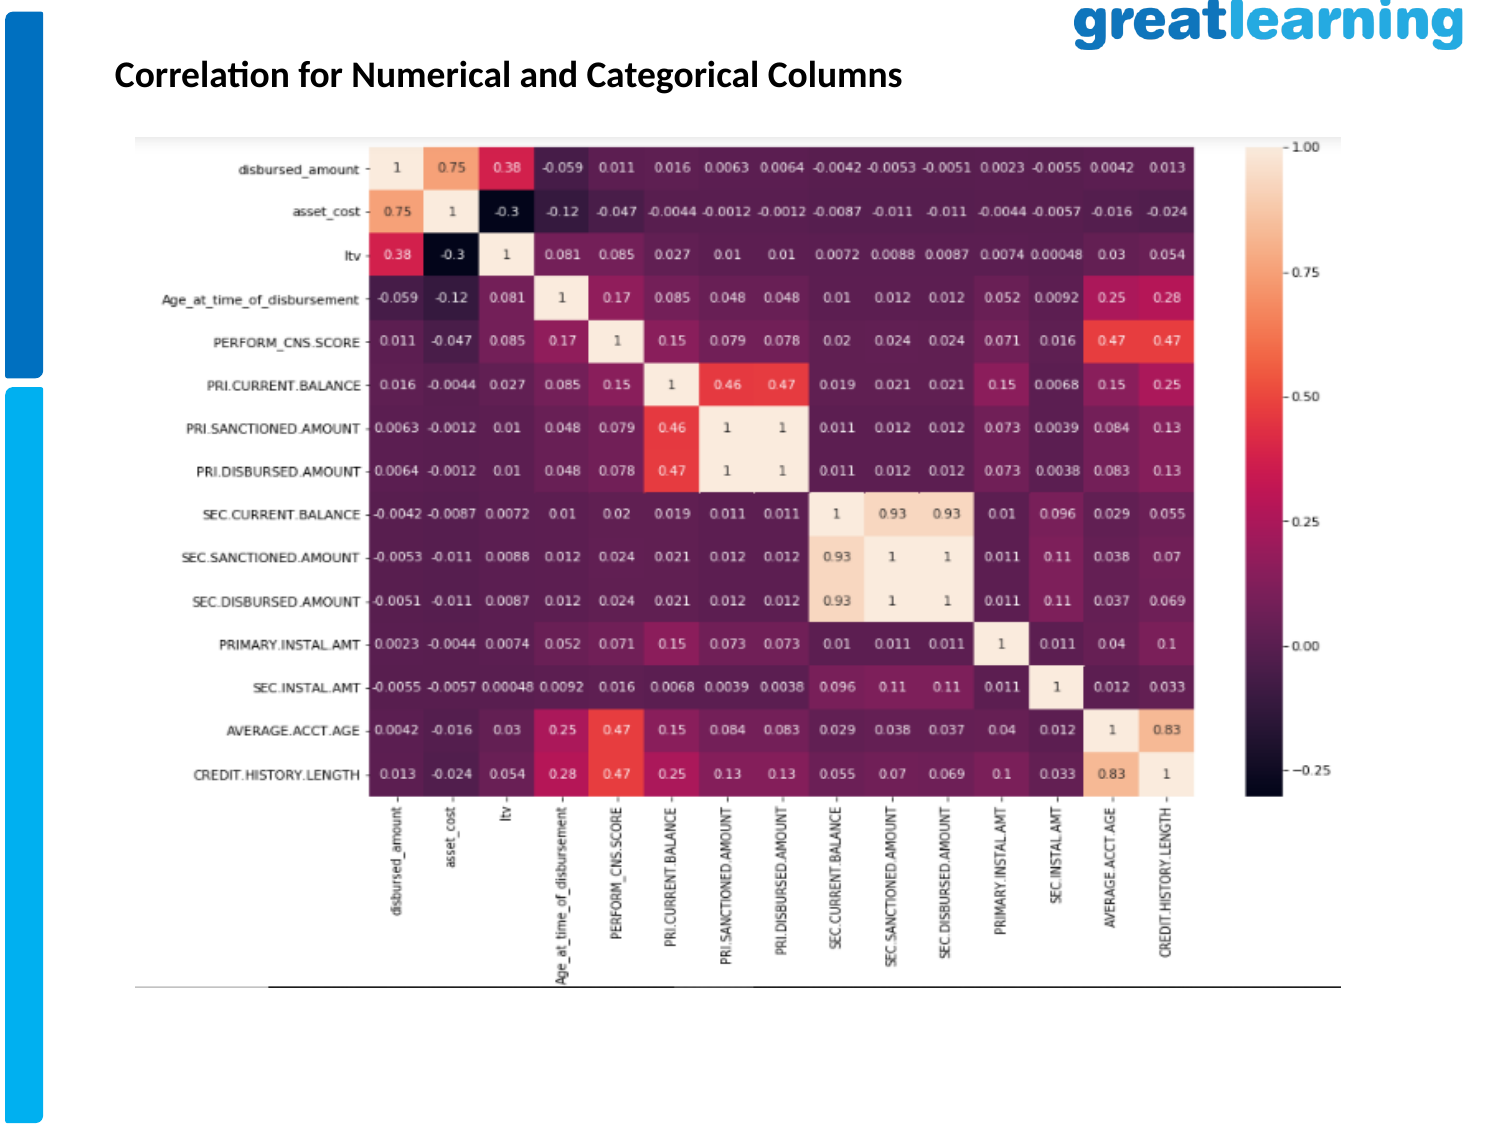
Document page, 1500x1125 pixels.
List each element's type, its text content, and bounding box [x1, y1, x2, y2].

picture [135, 136, 1341, 988]
text_box Correlation for Numerical and Categorical Columns [100, 42, 939, 103]
picture [1074, 0, 1463, 50]
